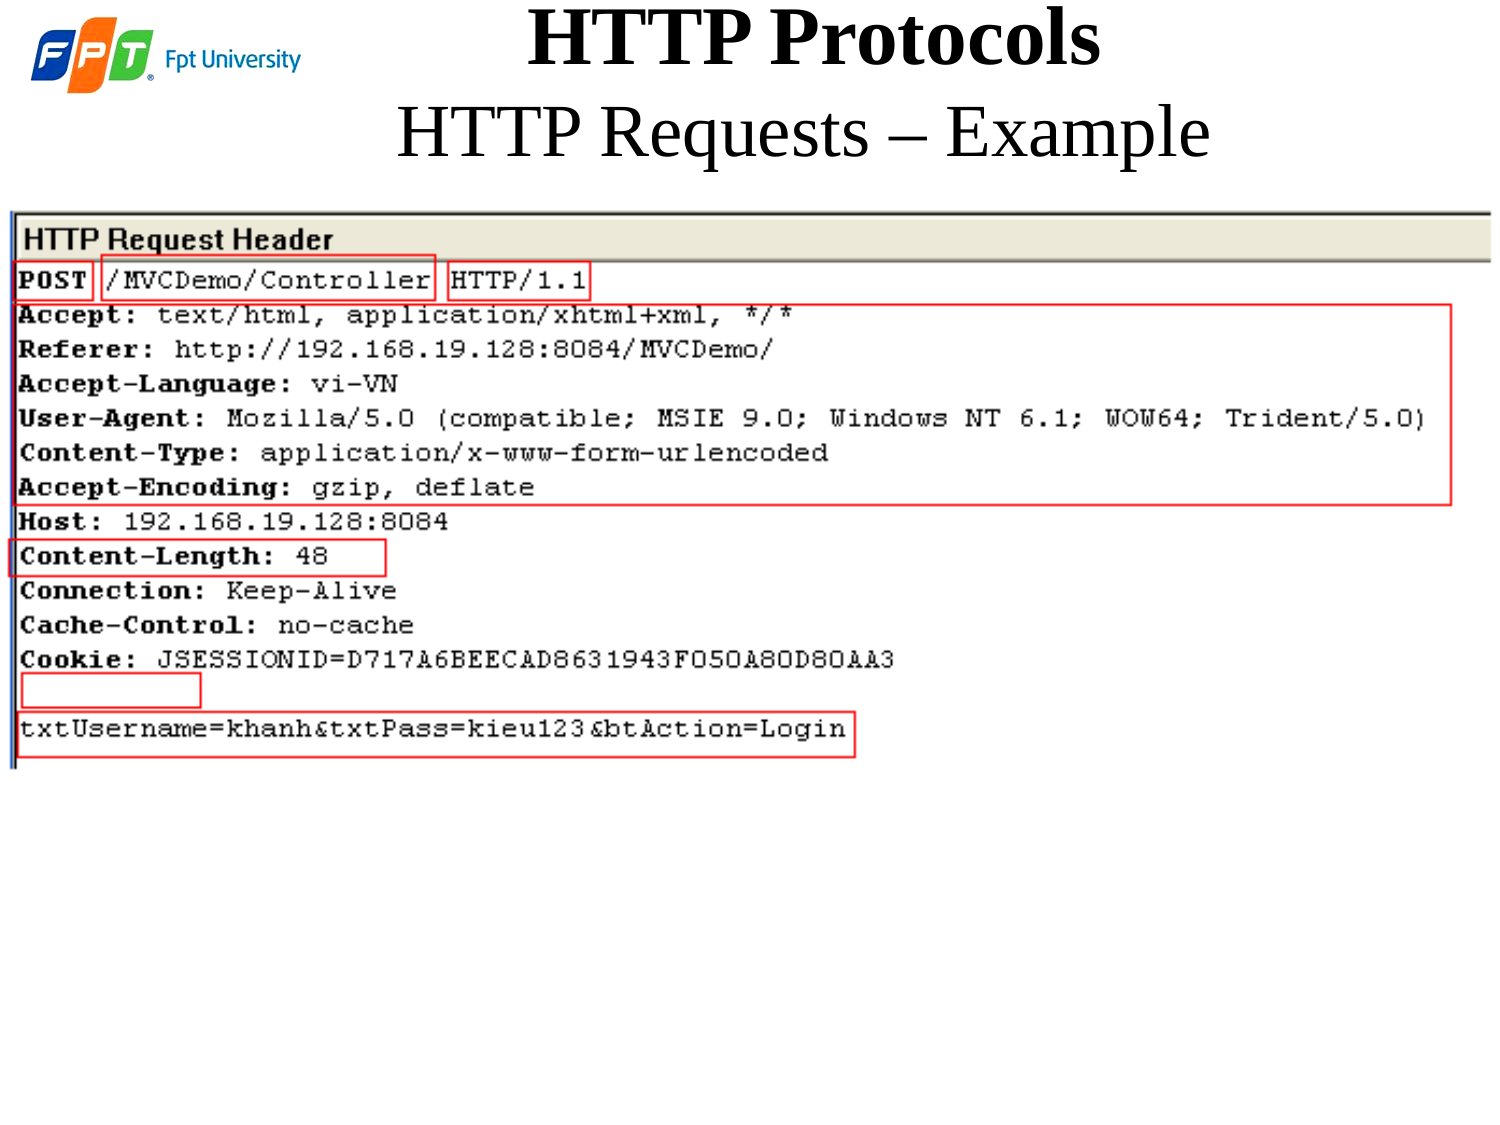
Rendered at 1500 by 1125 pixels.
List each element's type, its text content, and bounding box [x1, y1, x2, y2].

picture [0, 0, 325, 122]
picture [0, 205, 1500, 790]
title HTTP Protocols HTTP Requests – Example [150, 8, 1500, 163]
